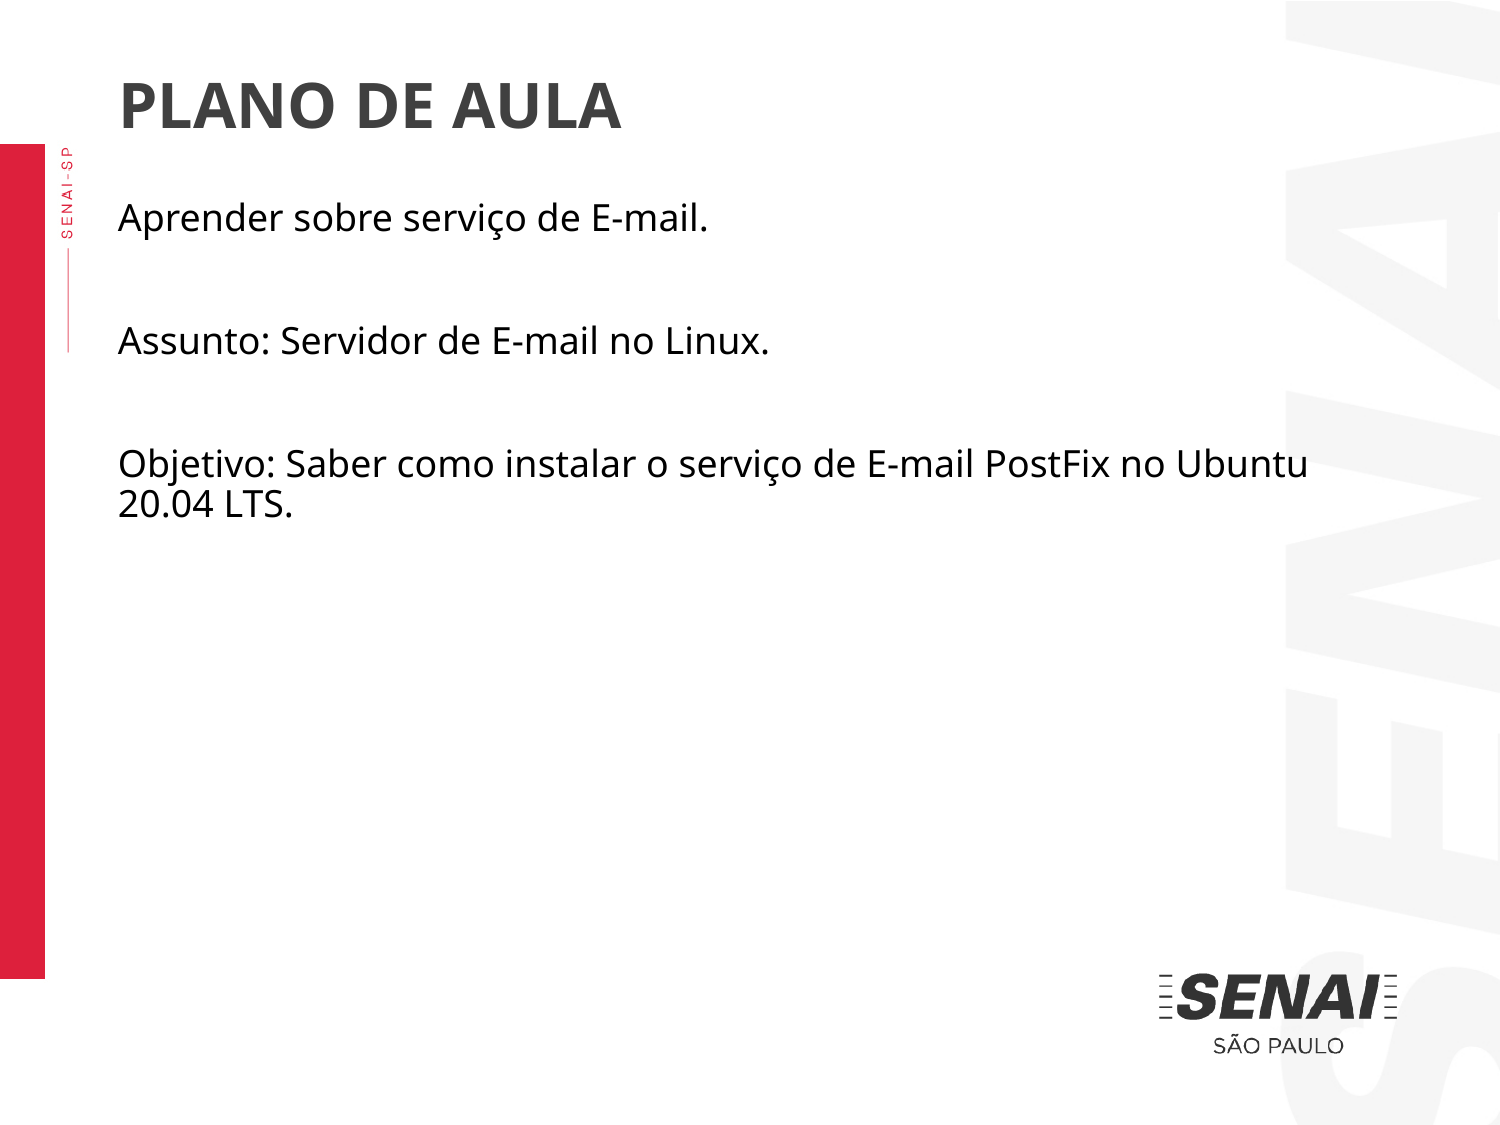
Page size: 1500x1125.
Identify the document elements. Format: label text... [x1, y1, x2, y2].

picture [0, 0, 1500, 1125]
list PLANO DE AULA [103, 59, 1286, 153]
text_box Aprender sobre serviço de E-mail. Assunto: Servidor de E-mail no Linux. Objetivo: Saber como instalar o serviço de E-mail PostFix no Ubuntu 20.04 LTS. [103, 192, 1397, 533]
